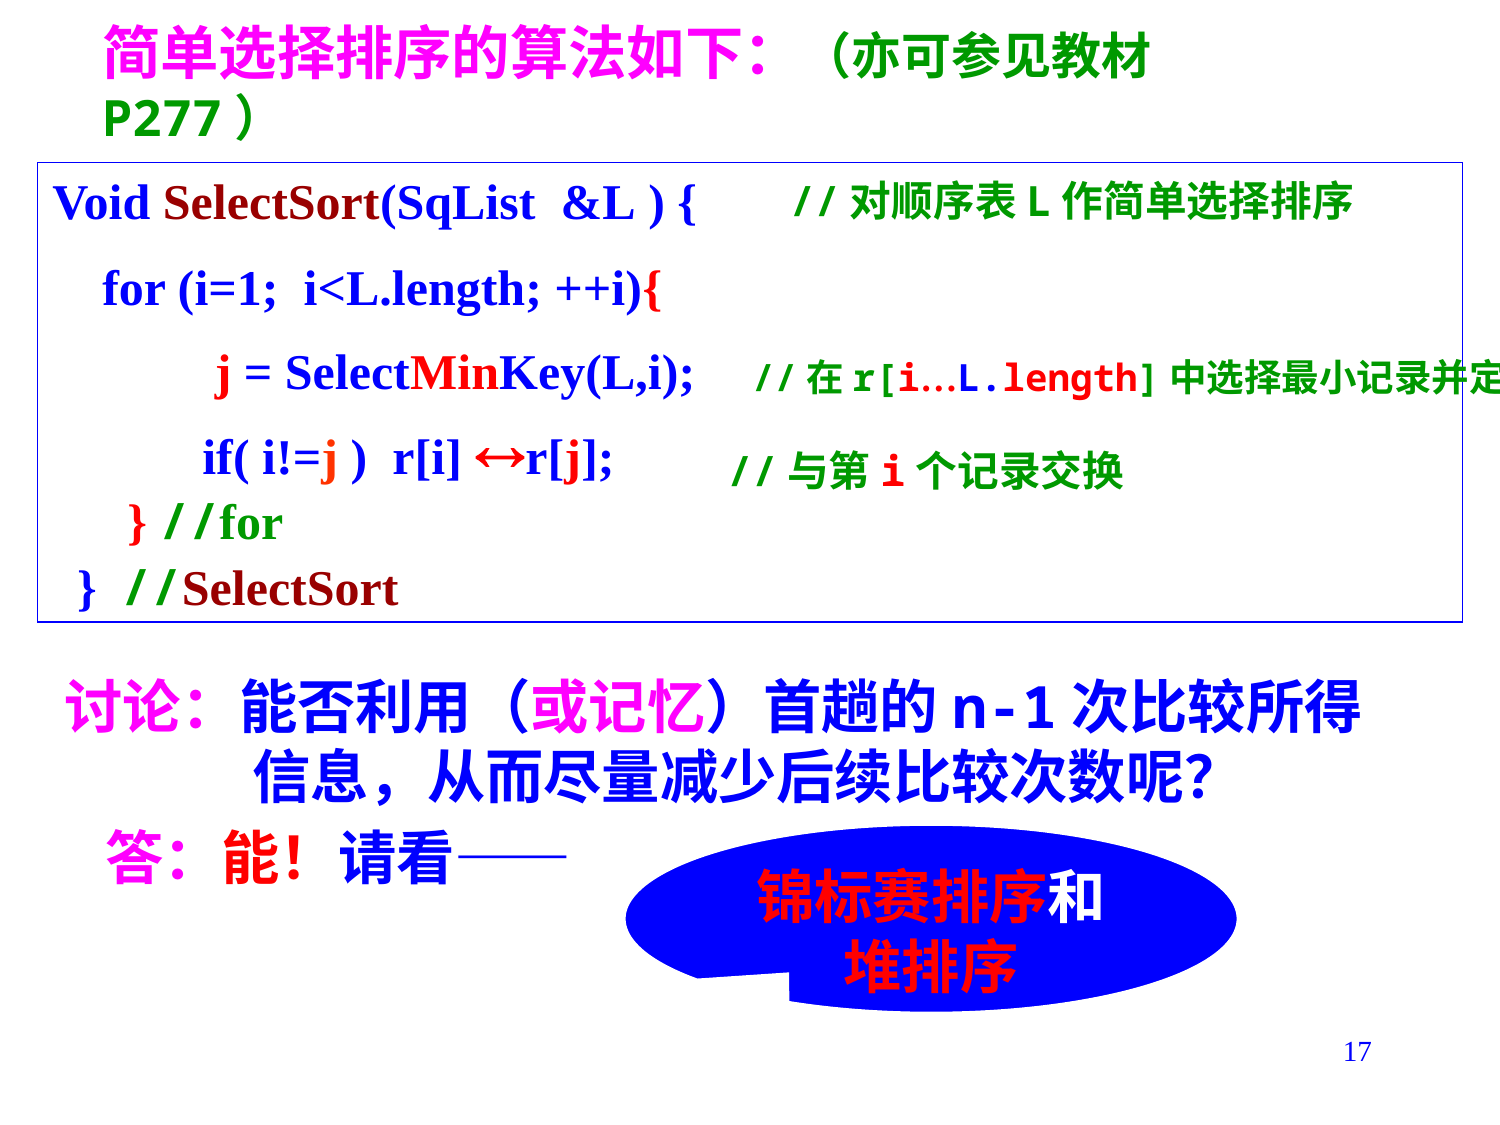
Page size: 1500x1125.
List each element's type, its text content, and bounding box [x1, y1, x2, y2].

text_box 锦标赛排序和堆排序 [624, 825, 1238, 1013]
text_box //在r[i…L.length]中选择最小记录并定位 [737, 346, 1500, 406]
slide_number 17 [1074, 1024, 1388, 1101]
text_box //对顺序表L作简单选择排序 [774, 166, 1425, 232]
title 简单选择排序的算法如下：（亦可参见教材P277） [87, 50, 1350, 113]
text_box Void SelectSort(SqList &L ) { for (i=1; i<L.length; ++i){ j = SelectMinKey(L,i); if( i!=j ) r[i] r[j]; } //for } //SelectSort [37, 162, 1463, 623]
text_box 讨论：能否利用（或记忆）首趟的n-1次比较所得信息，从而尽量减少后续比较次数呢？ 答：能！请看—— [49, 662, 1388, 899]
text_box //与第i个记录交换 [712, 437, 1163, 503]
